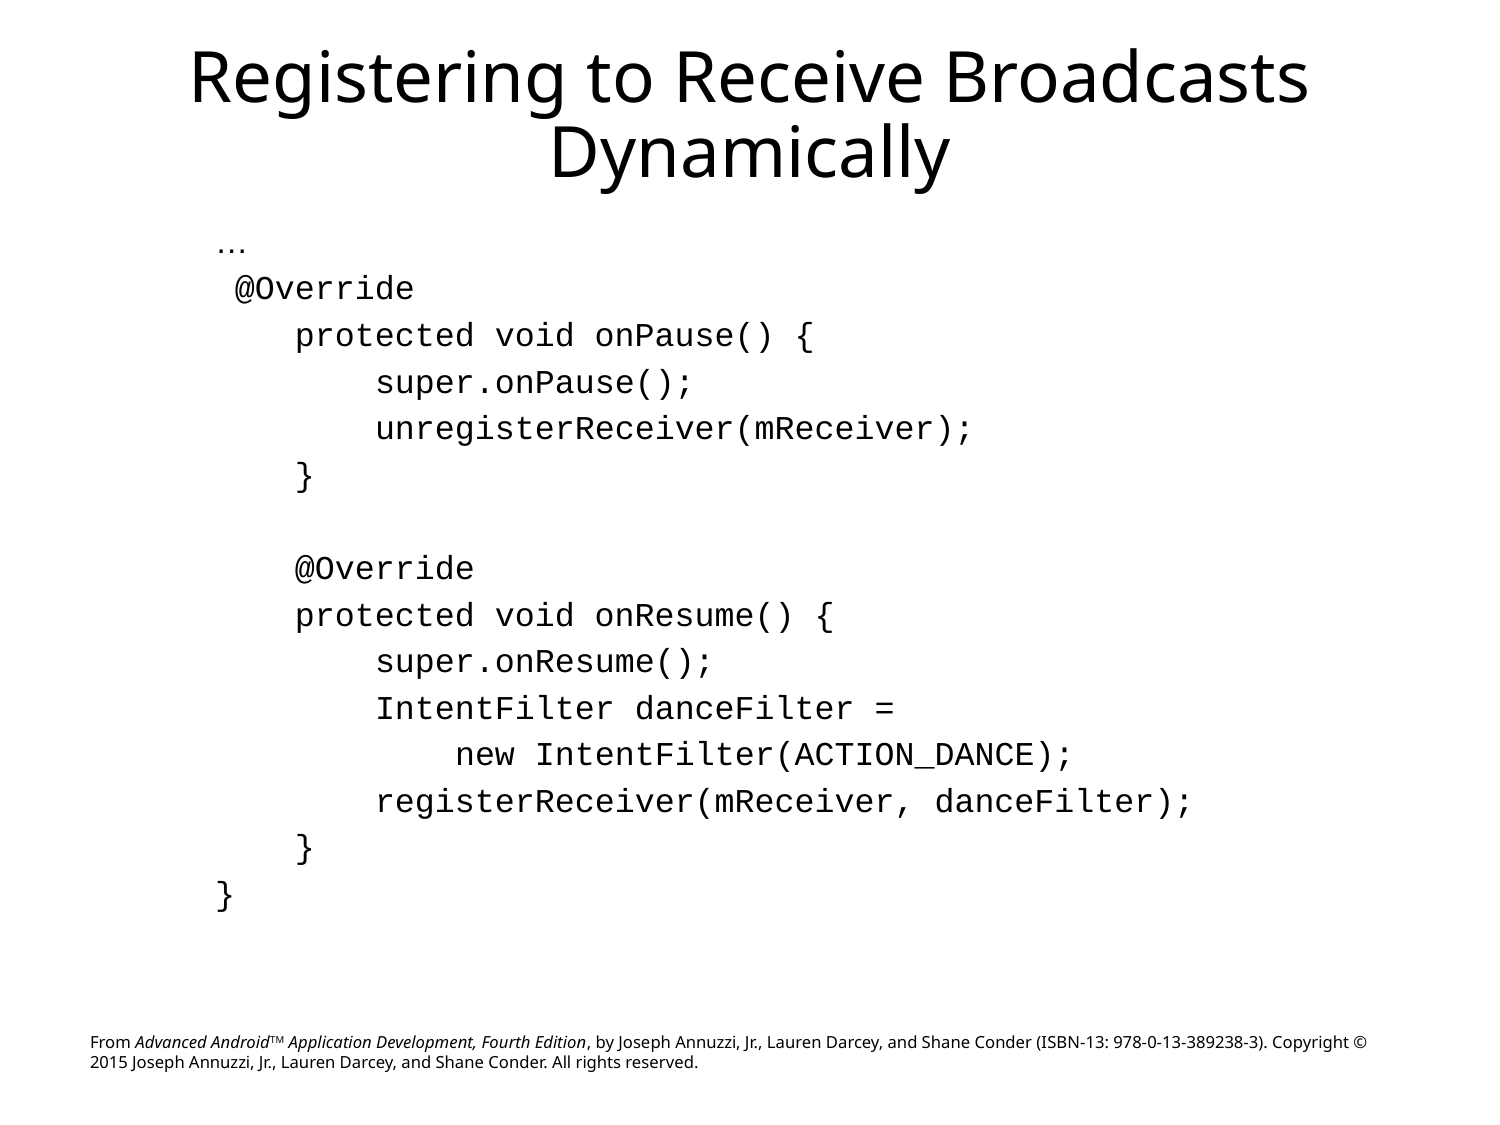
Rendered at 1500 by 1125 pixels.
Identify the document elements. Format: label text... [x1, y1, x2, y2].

footer From Advanced AndroidTM Application Development, Fourth Edition, by Joseph Annuzzi, Jr., Lauren Darcey, and Shane Conder (ISBN-13: 978-0-13-389238-3). Copyright © 2015 Joseph Annuzzi, Jr., Lauren Darcey, and Shane Conder. All rights reserved. [74, 1024, 1426, 1103]
title Registering to Receive Broadcasts Dynamically [75, 45, 1425, 188]
list … @Override protected void onPause() { super.onPause(); unregisterReceiver(mReceiver); } @Override protected void onResume() { super.onResume(); IntentFilter danceFilter = new IntentFilter(ACTION_DANCE); registerReceiver(mReceiver, danceFilter); } } [75, 212, 1425, 1005]
